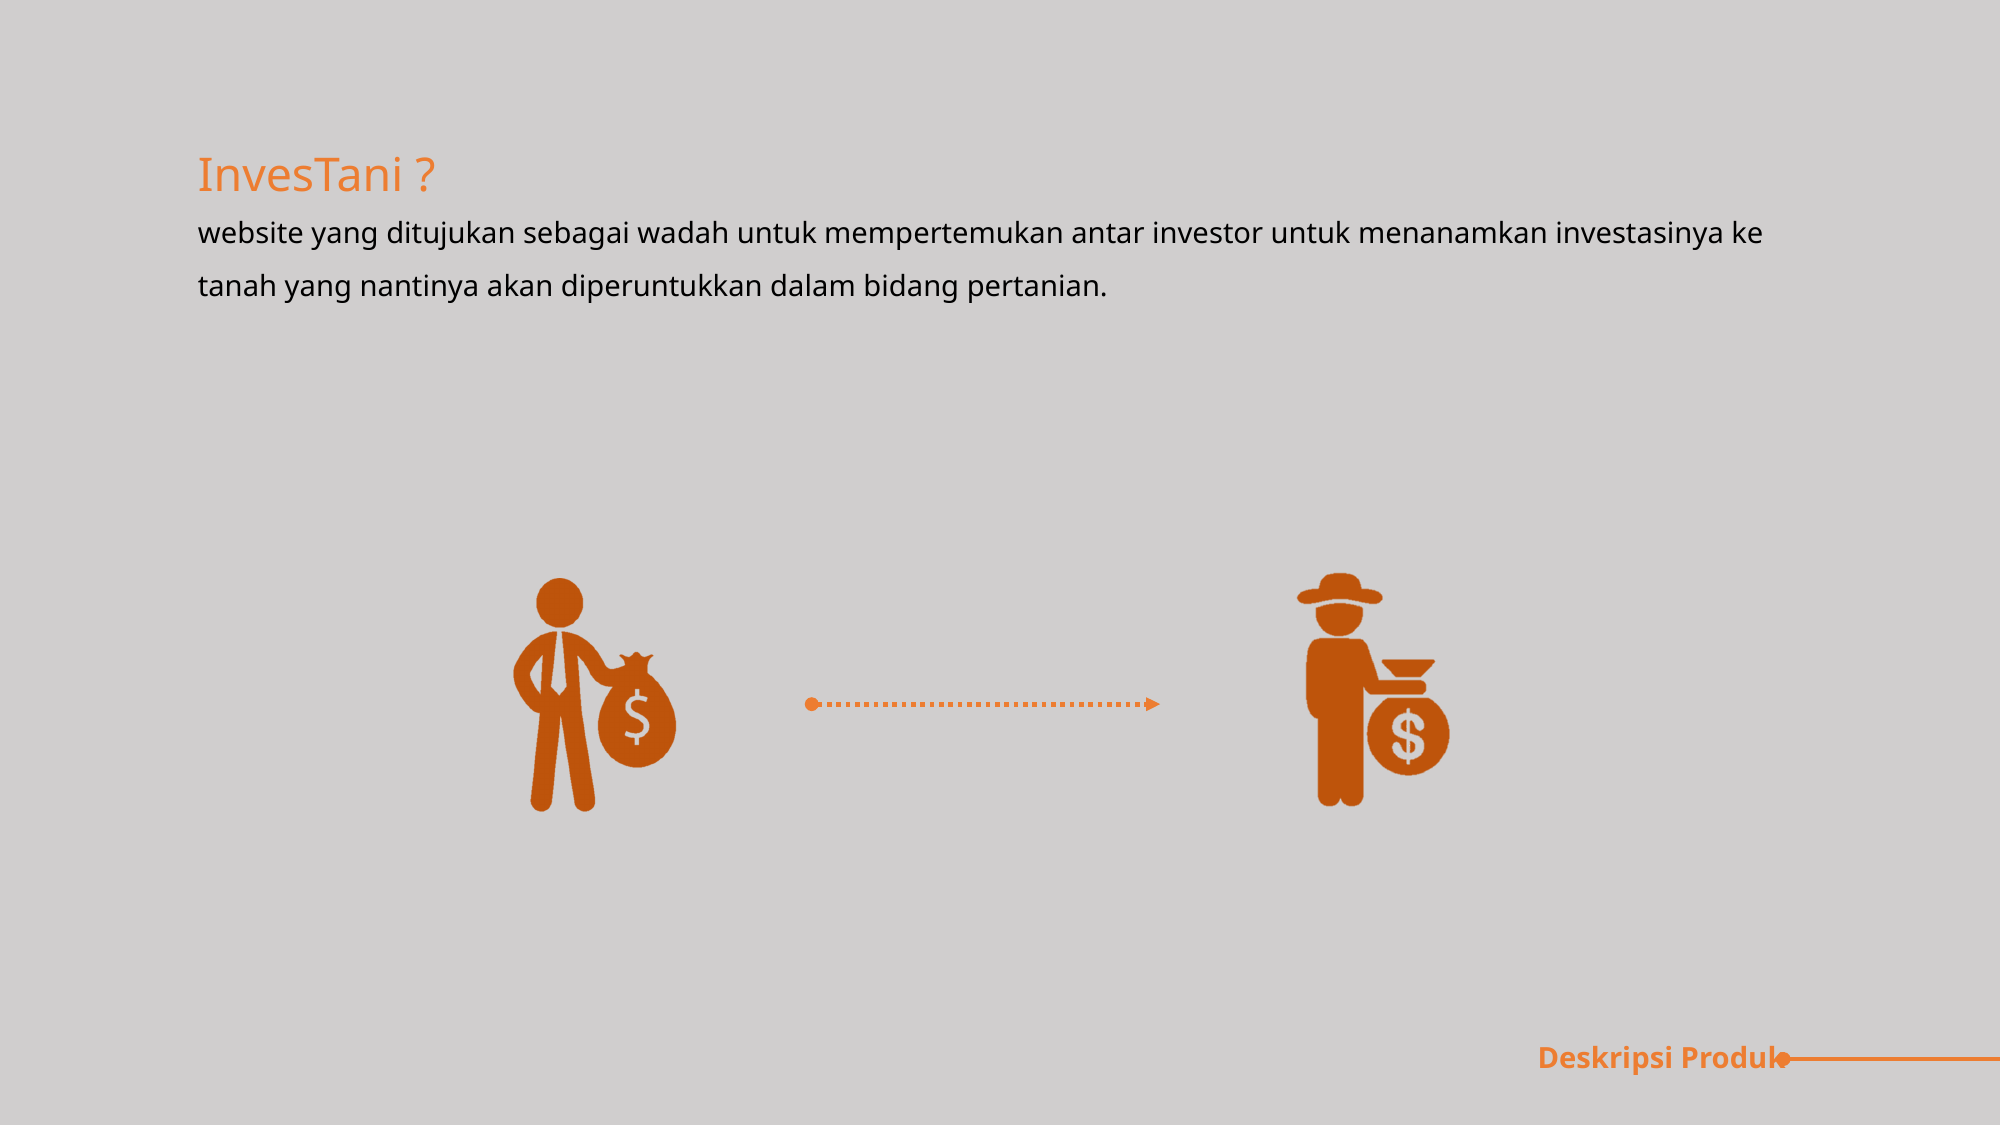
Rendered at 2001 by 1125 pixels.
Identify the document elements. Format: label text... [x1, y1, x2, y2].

picture [489, 566, 683, 813]
picture [1243, 566, 1475, 813]
list website yang ditujukan sebagai wadah untuk mempertemukan antar investor untuk menanamkan investasinya ke tanah yang nantinya akan diperuntukkan dalam bidang pertanian. [182, 209, 1818, 337]
title Deskripsi Produk [1522, 1020, 2000, 1098]
text_box InvesTani ? [182, 109, 1818, 209]
